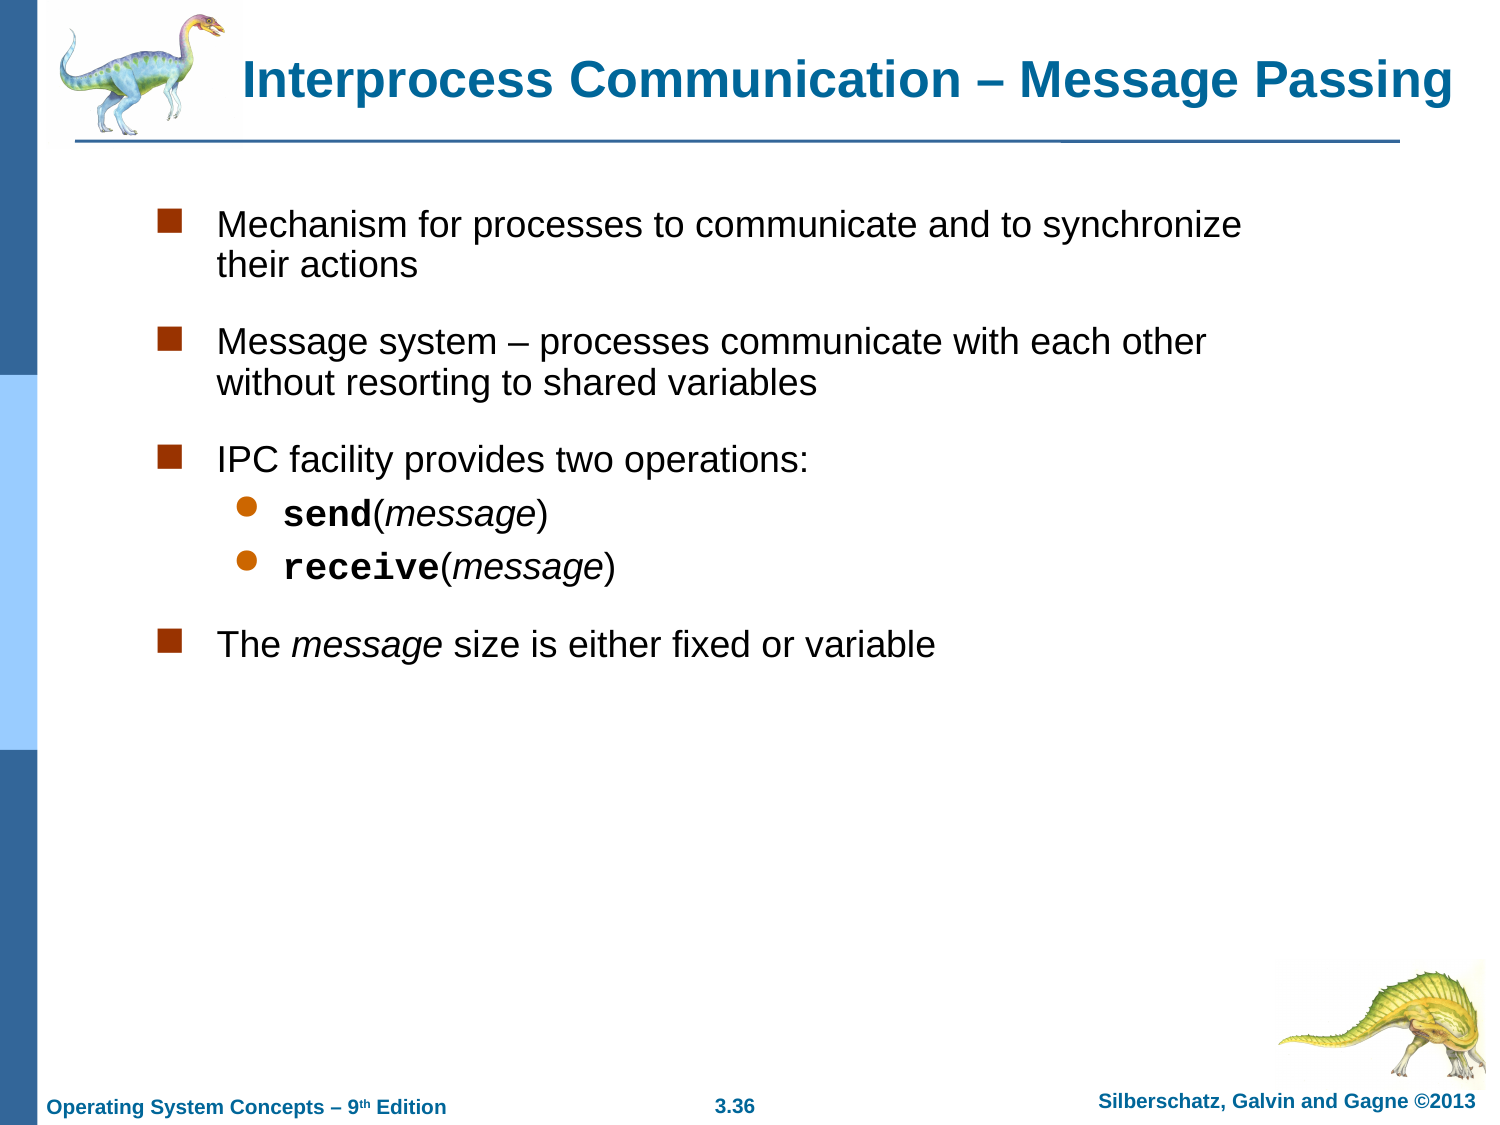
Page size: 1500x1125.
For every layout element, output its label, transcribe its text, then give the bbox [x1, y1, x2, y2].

list Mechanism for processes to communicate and to synchronize their actions Message system – processes communicate with each other without resorting to shared variables IPC facility provides two operations: send(message) receive(message) The message size is either fixed or variable [145, 196, 1284, 941]
picture [46, 0, 243, 149]
title Interprocess Communication – Message Passing [173, 20, 1500, 116]
picture [1275, 959, 1486, 1090]
